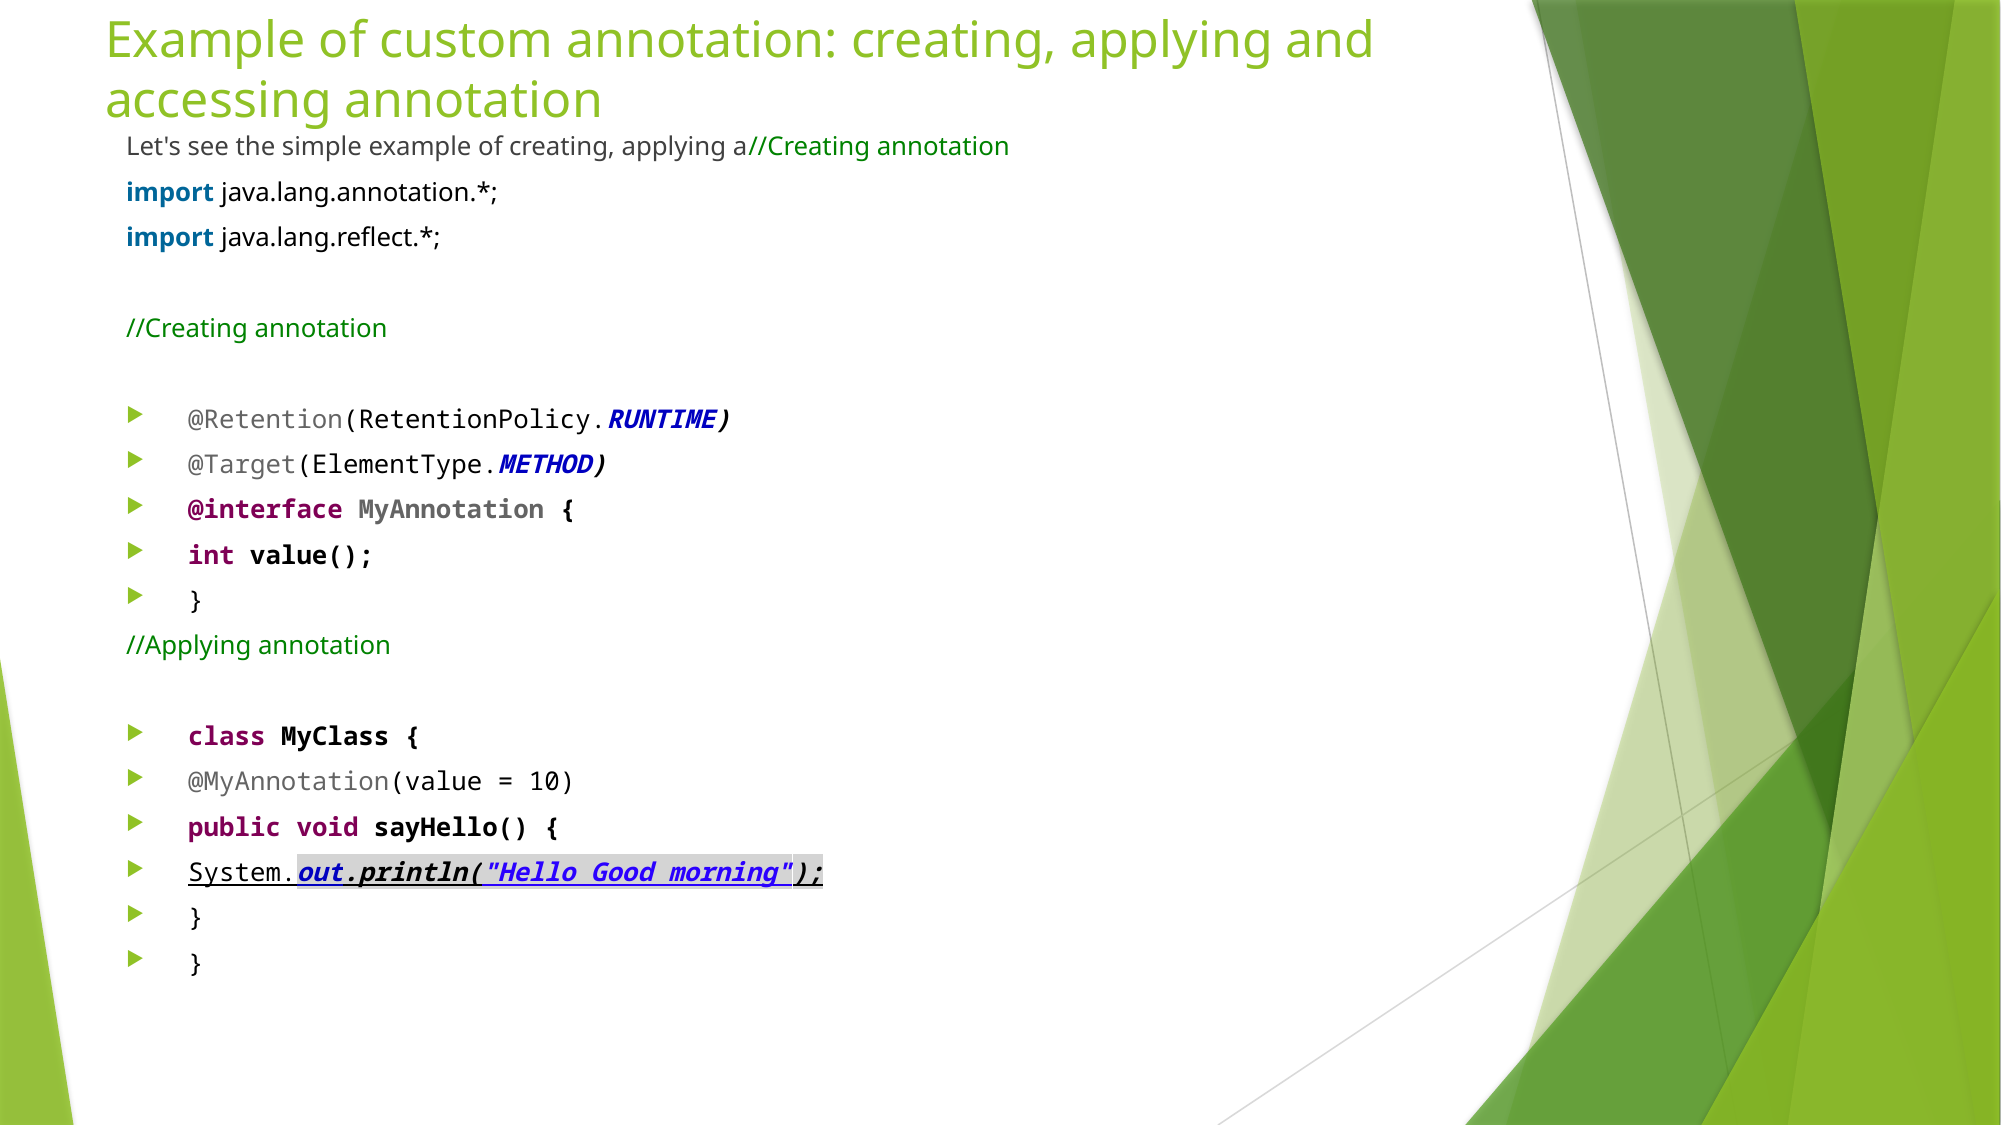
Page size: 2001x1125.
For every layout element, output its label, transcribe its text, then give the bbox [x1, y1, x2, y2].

title Example of custom annotation: creating, applying and accessing annotation [90, 0, 1501, 123]
list Let's see the simple example of creating, applying a//Creating annotation import java.lang.annotation.*; import java.lang.reflect.*; //Creating annotation @Retention(RetentionPolicy.RUNTIME) @Target(ElementType.METHOD) @interface MyAnnotation { int value(); } //Applying annotation class MyClass { @MyAnnotation(value = 10) public void sayHello() { System.out.println("Hello Good morning"); } } [111, 122, 1522, 992]
